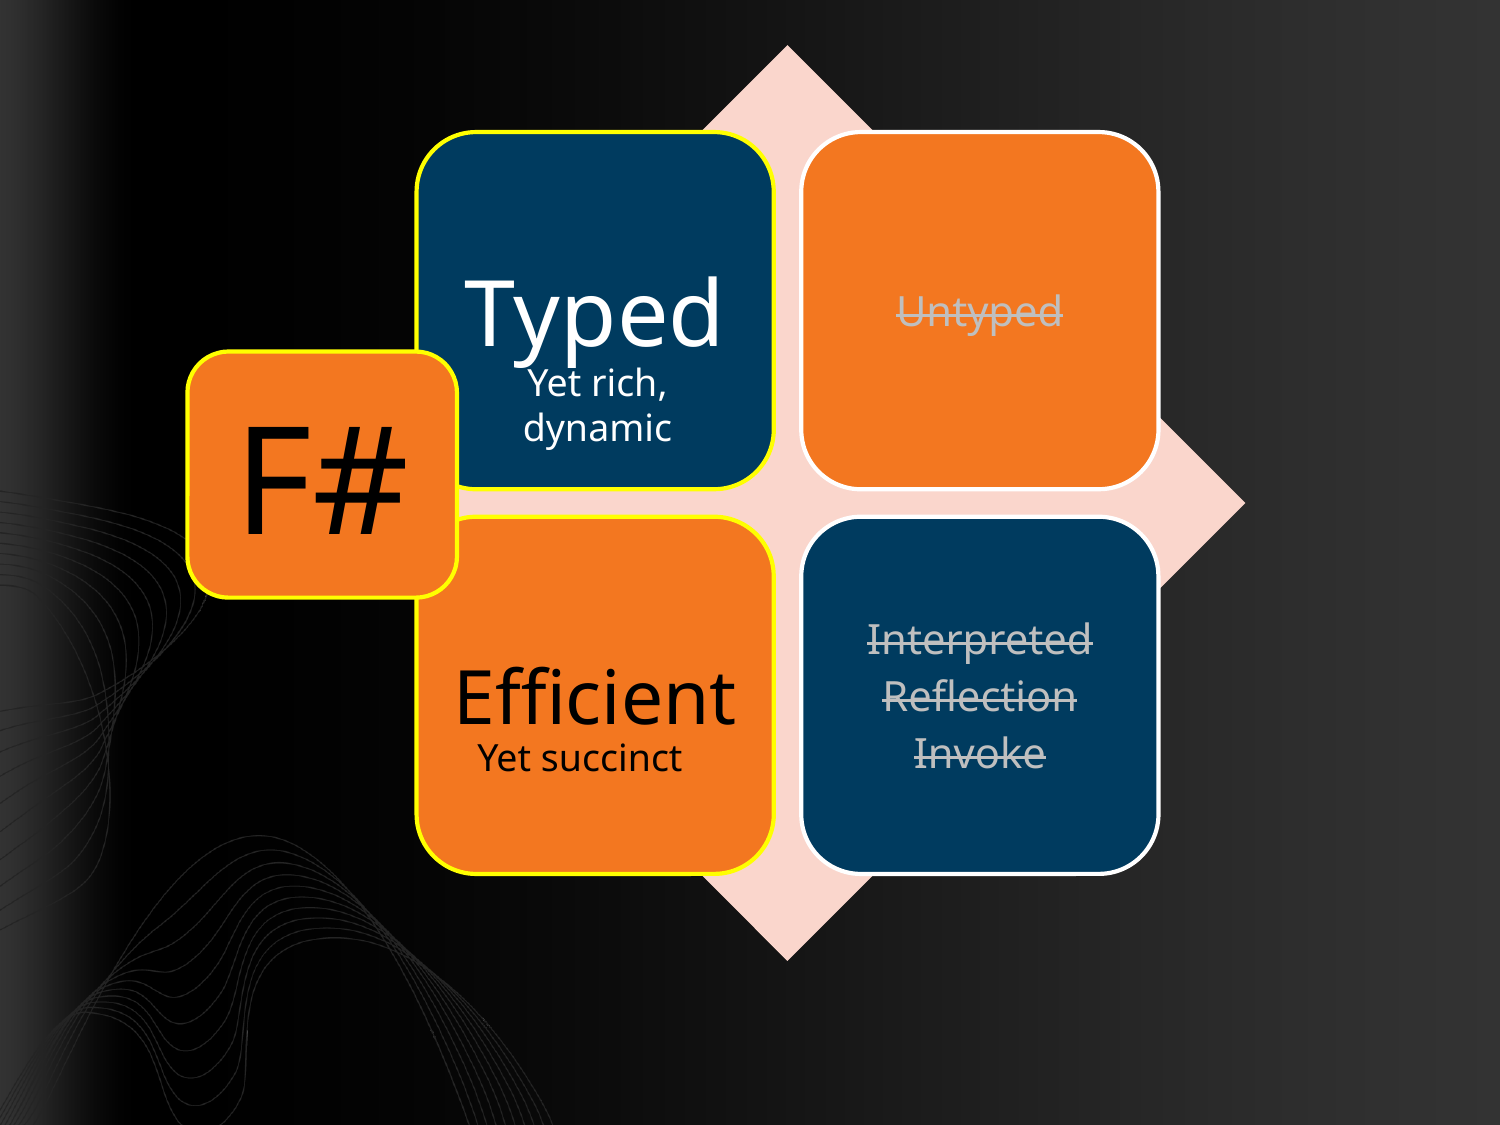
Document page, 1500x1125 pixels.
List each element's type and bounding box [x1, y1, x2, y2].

text_box [74, 44, 1500, 962]
picture [0, 0, 1500, 1125]
